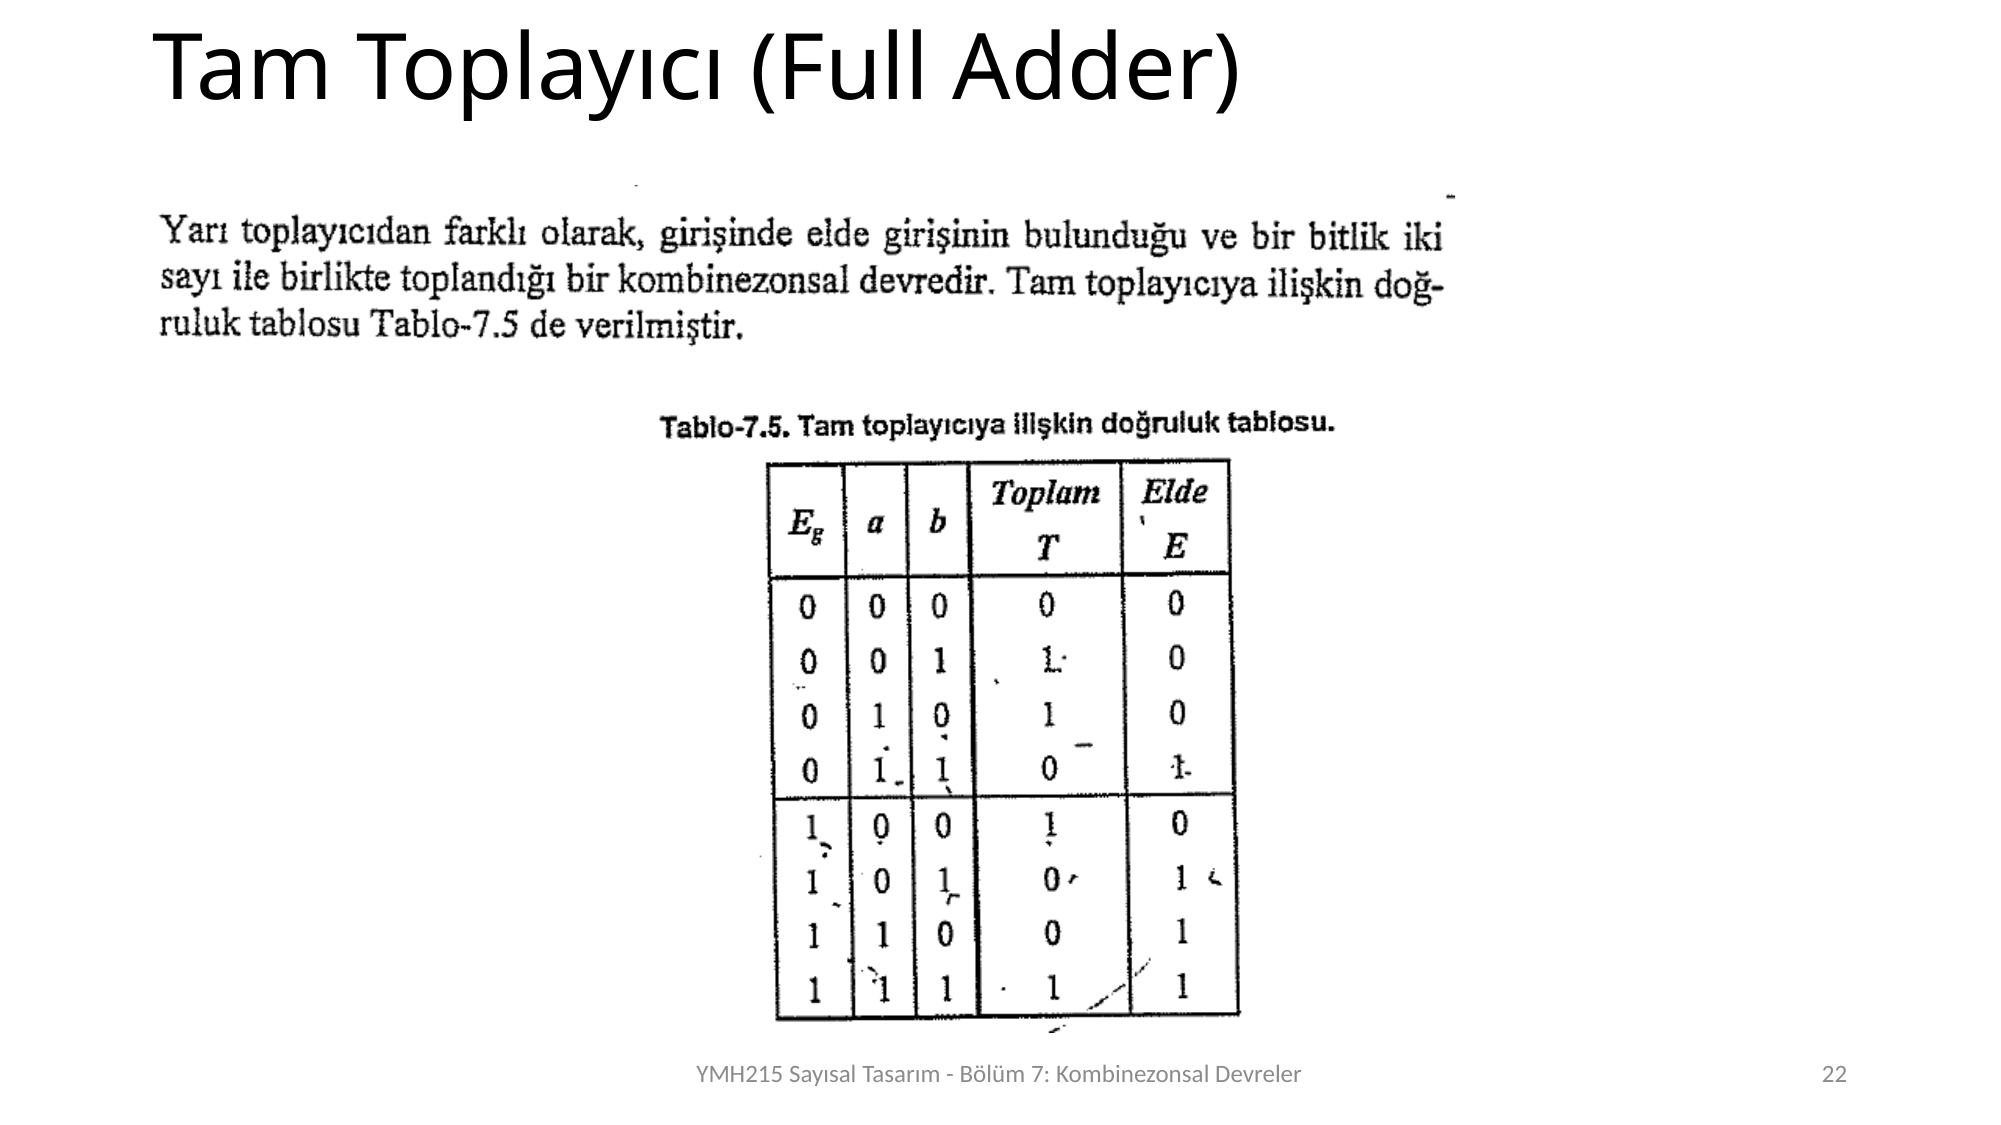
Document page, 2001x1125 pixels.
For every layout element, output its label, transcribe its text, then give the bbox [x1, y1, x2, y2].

picture [137, 172, 1457, 369]
title Tam Toplayıcı (Full Adder) [137, 0, 1863, 140]
picture [646, 400, 1354, 1033]
footer YMH215 Sayısal Tasarım - Bölüm 7: Kombinezonsal Devreler [662, 1042, 1338, 1103]
slide_number 22 [1412, 1042, 1863, 1103]
